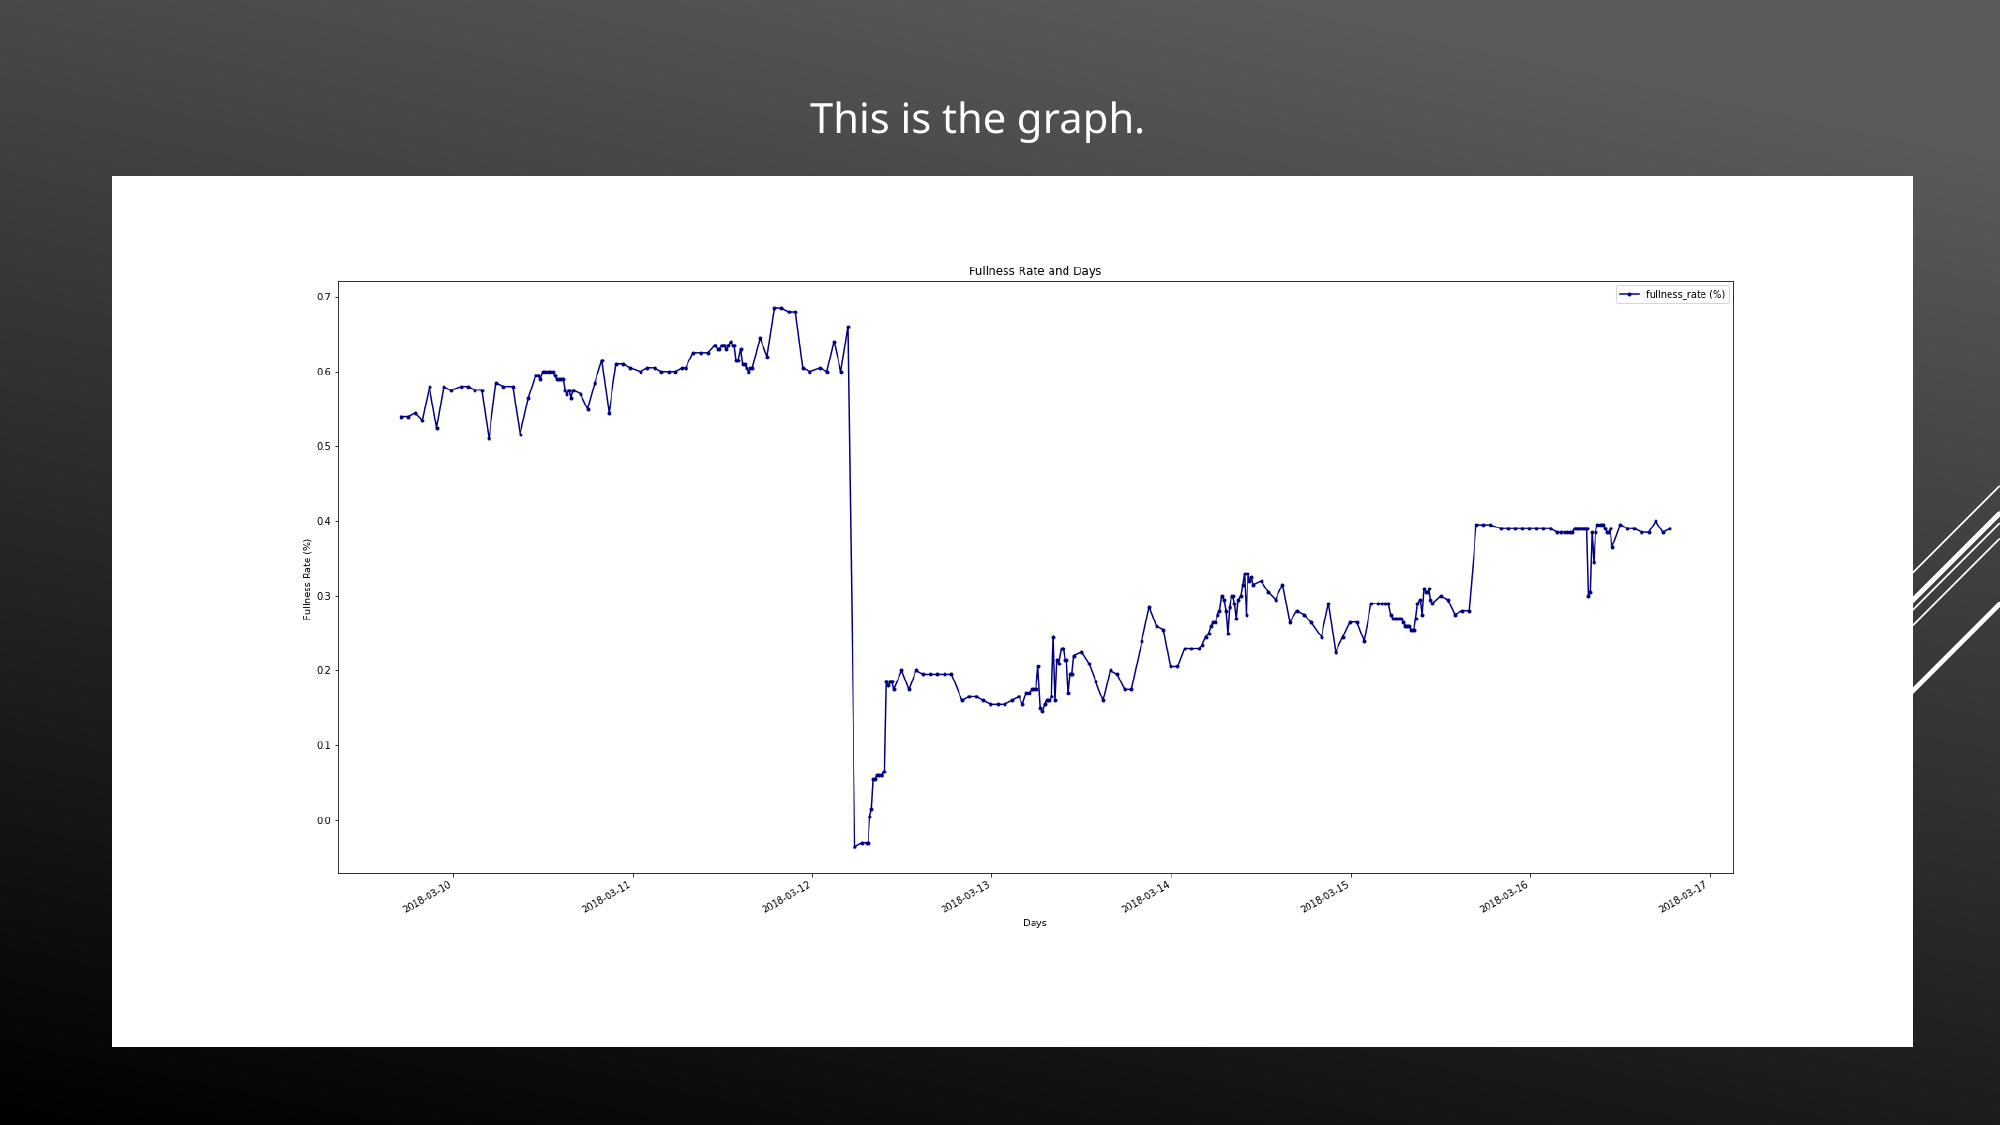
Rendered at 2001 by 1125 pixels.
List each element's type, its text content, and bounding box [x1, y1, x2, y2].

picture [112, 176, 1914, 1048]
list This is the graph. [635, 39, 1321, 176]
